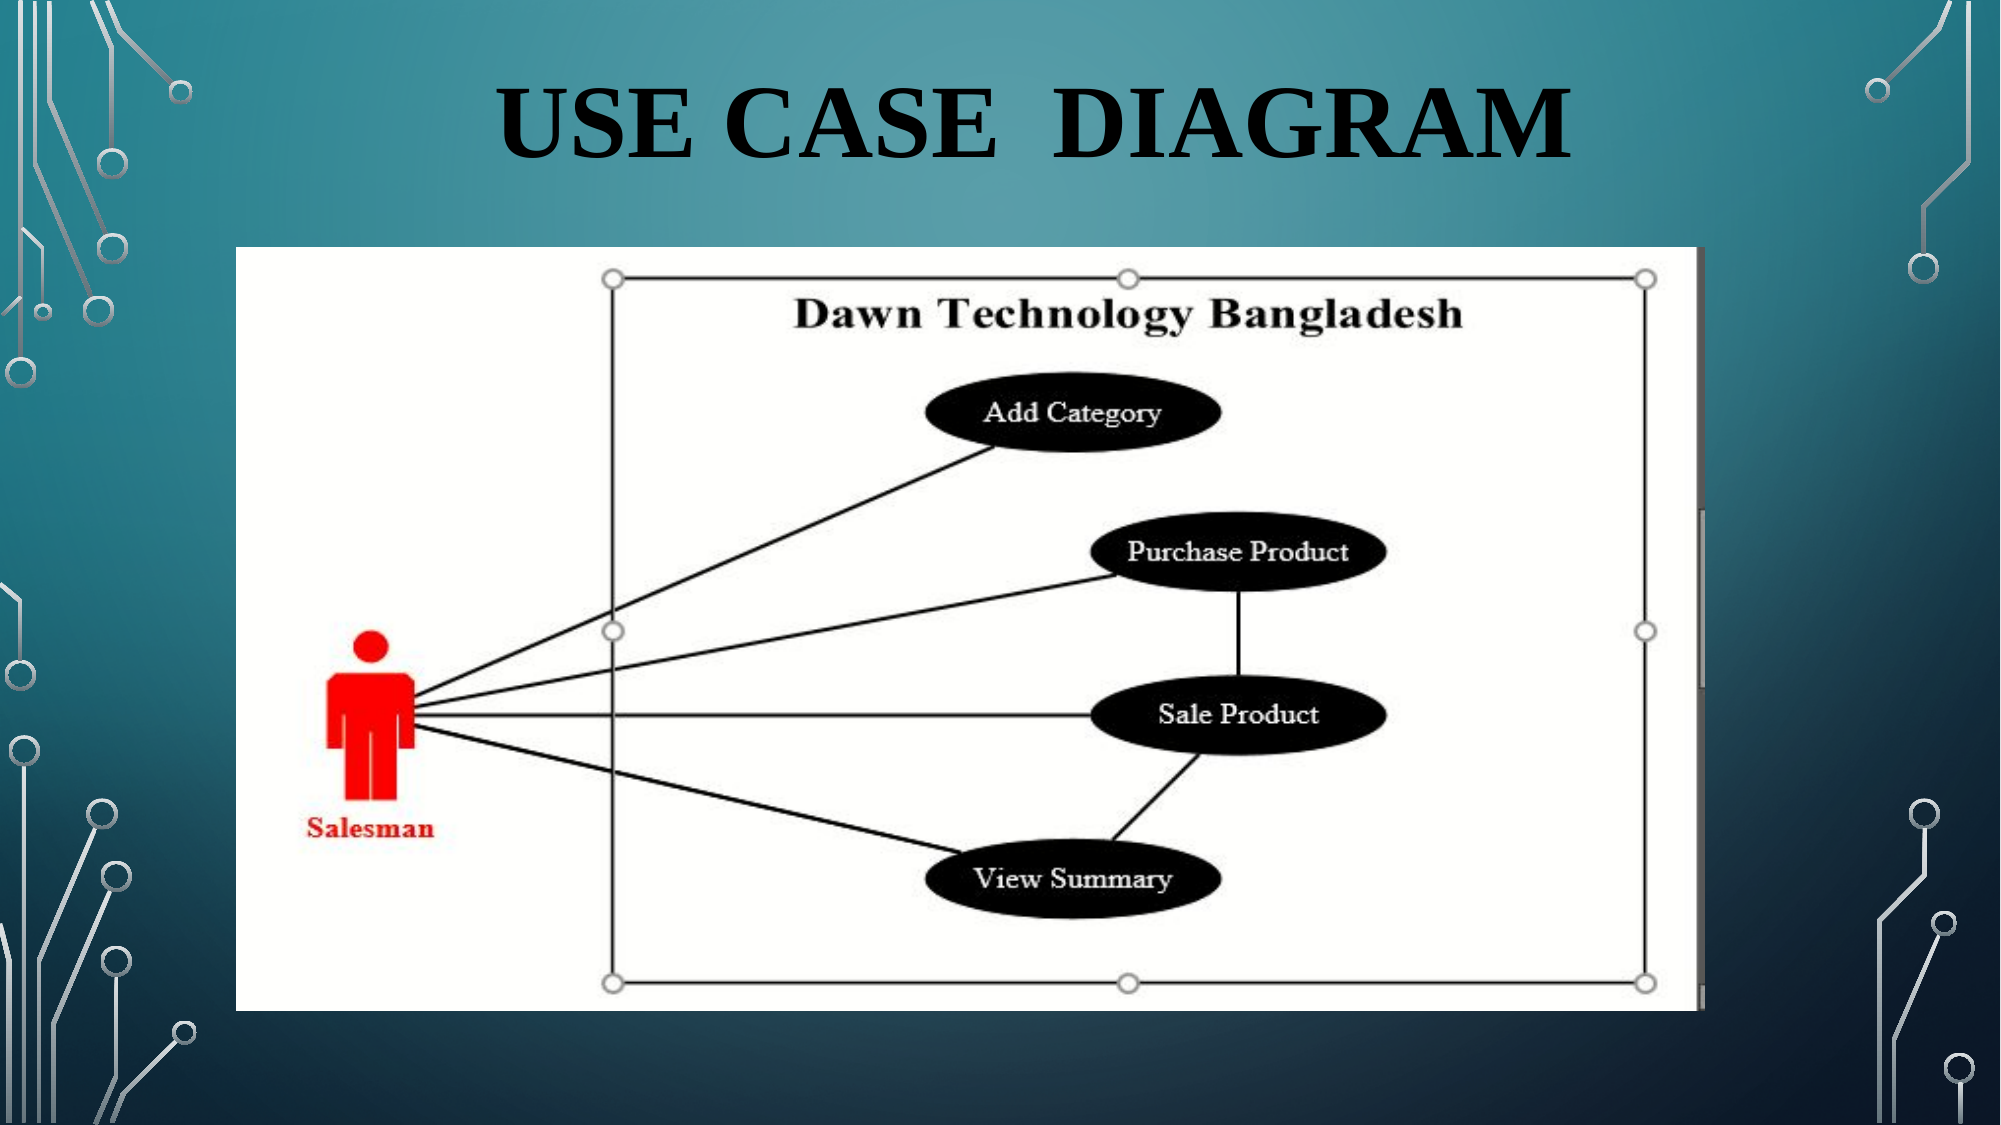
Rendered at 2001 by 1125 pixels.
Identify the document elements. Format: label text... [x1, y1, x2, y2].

picture [236, 247, 1705, 1012]
title USE CASE DIAGRAM [221, 40, 1847, 207]
